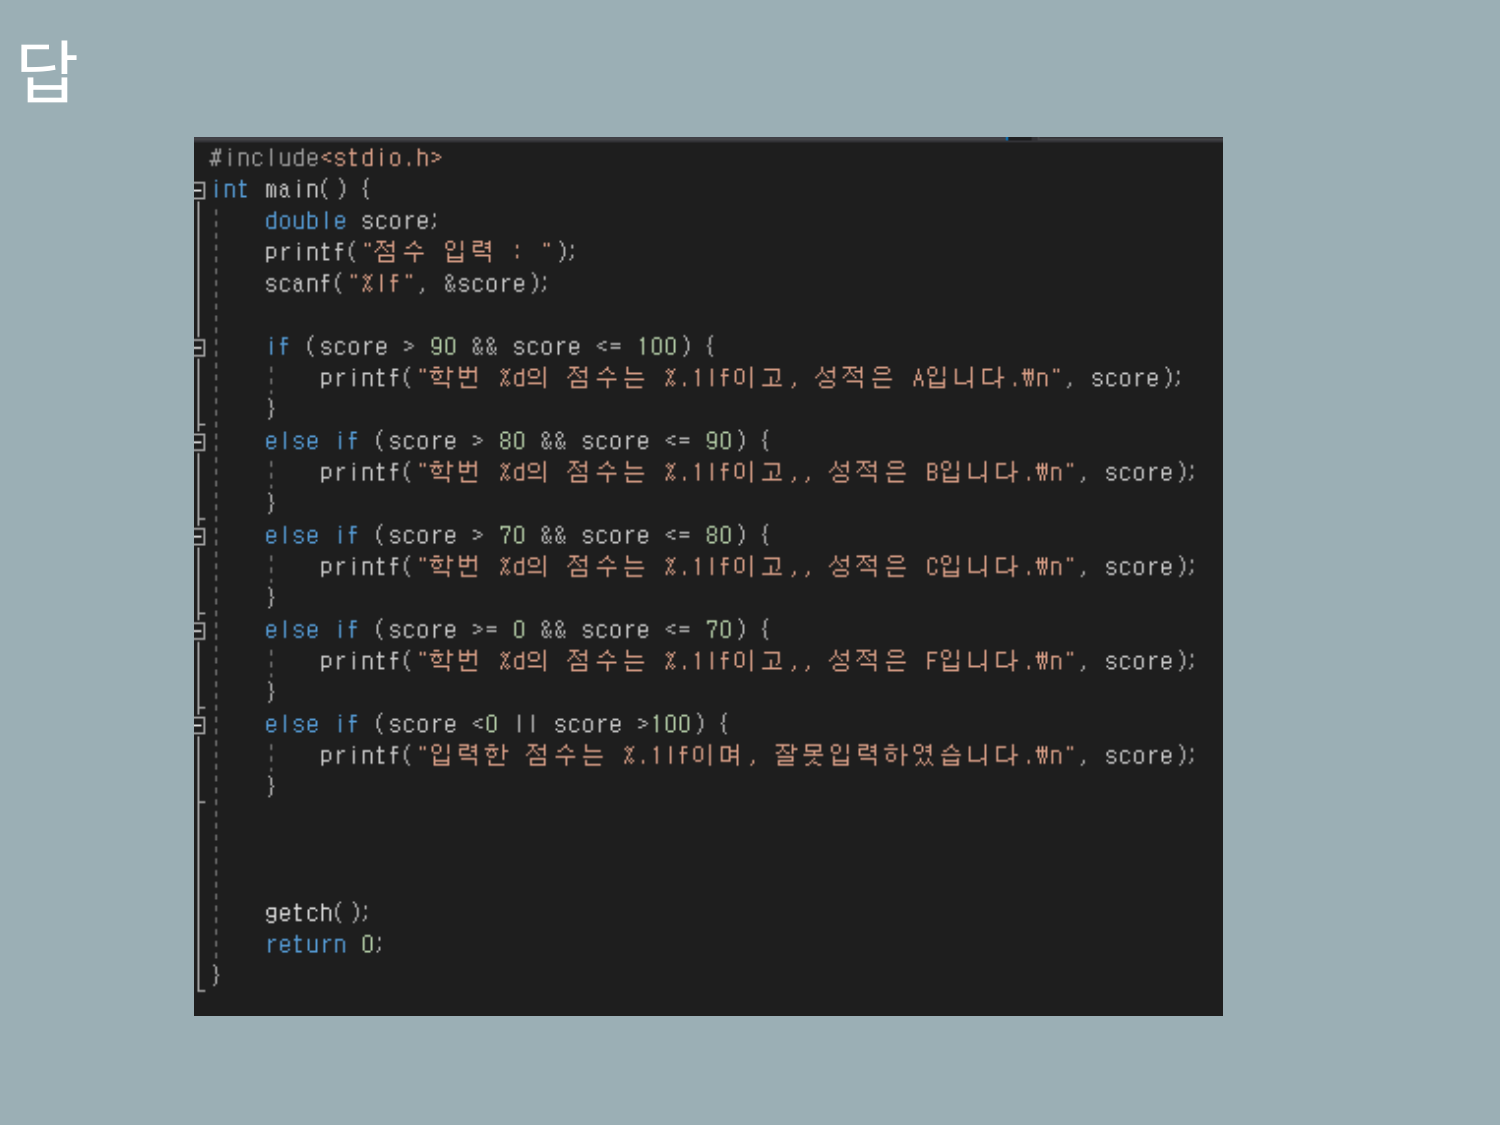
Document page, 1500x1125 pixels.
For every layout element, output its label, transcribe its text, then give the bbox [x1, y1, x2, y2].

subtitle 답 [0, 21, 1258, 122]
picture [194, 137, 1223, 1016]
